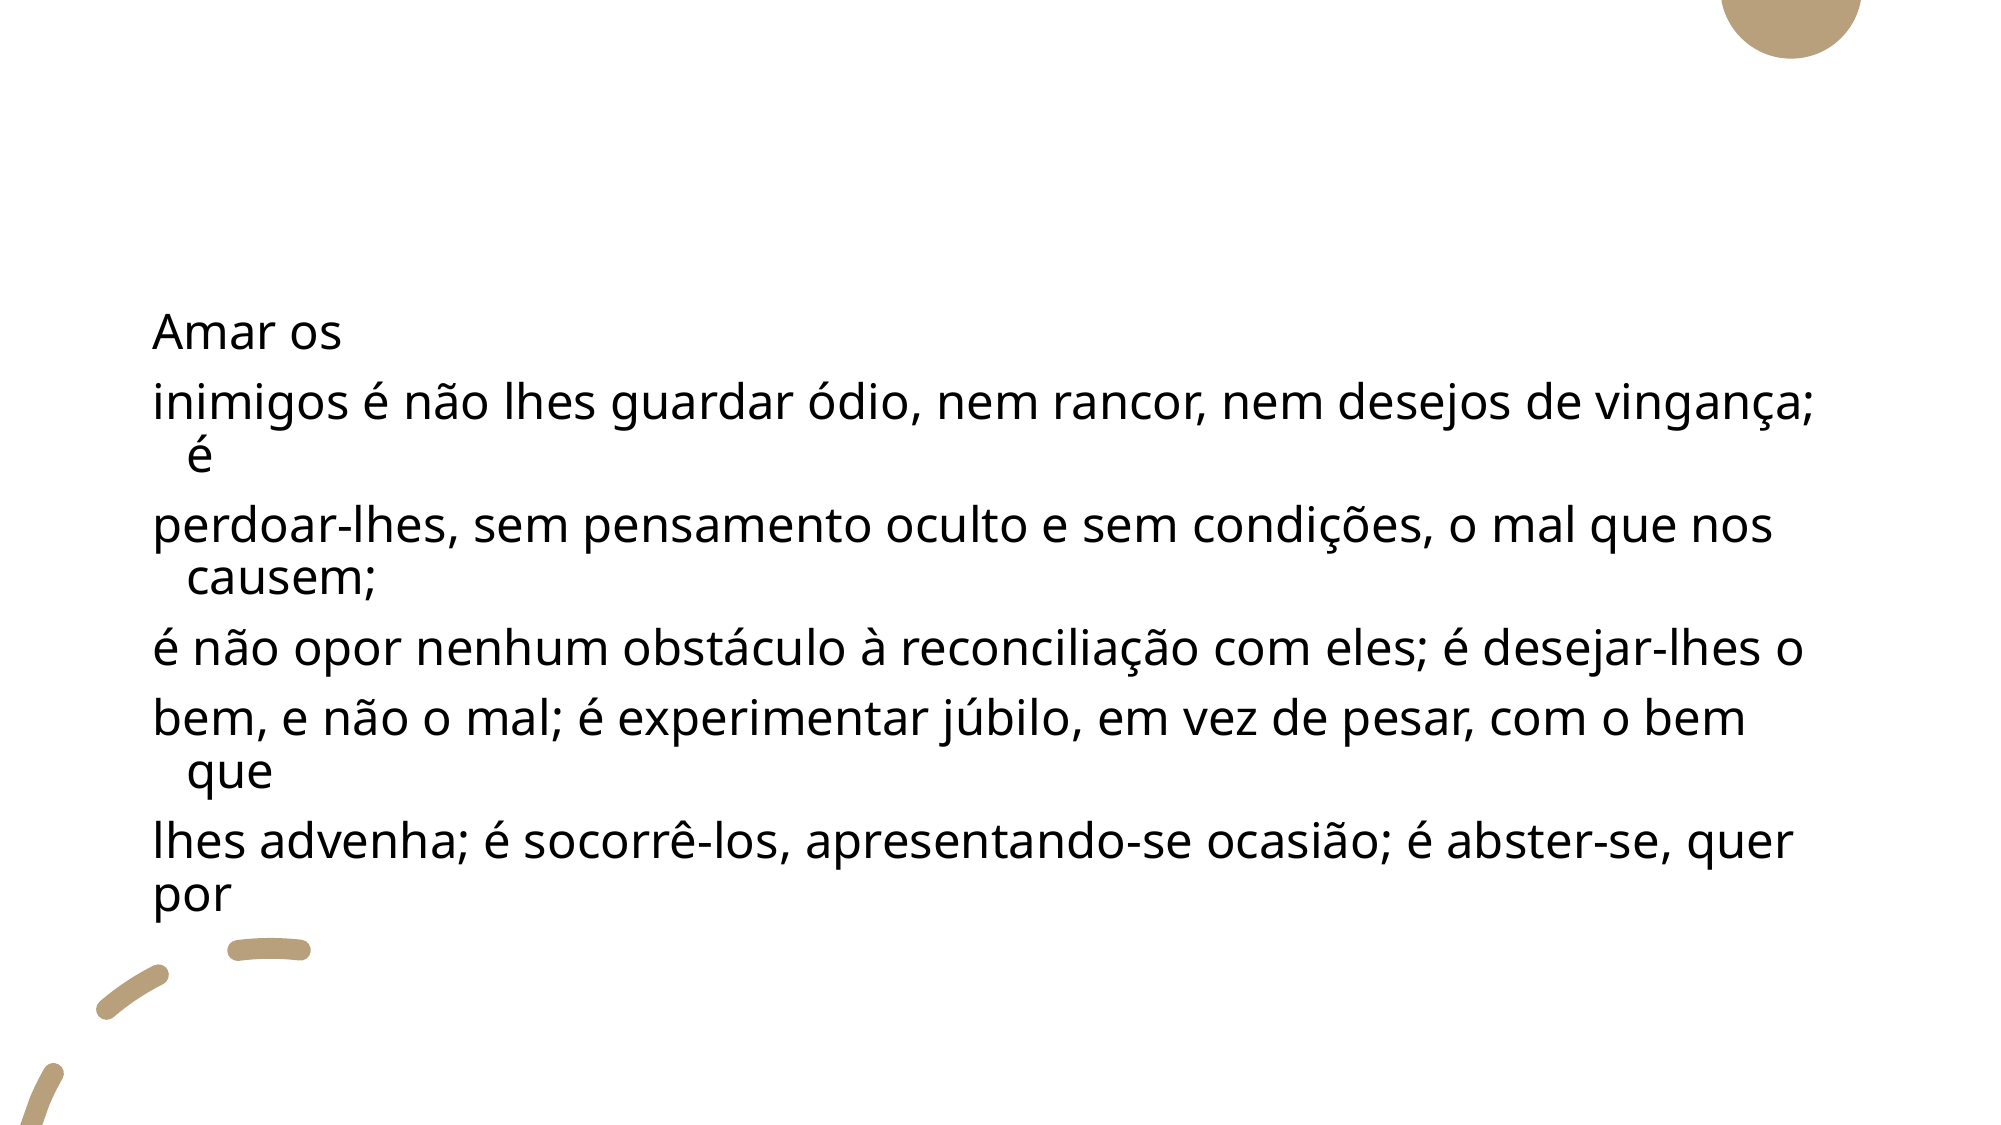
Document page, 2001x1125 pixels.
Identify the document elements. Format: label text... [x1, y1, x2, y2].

list Amar os inimigos é não lhes guardar ódio, nem rancor, nem desejos de vingança; é perdoar-lhes, sem pensamento oculto e sem condições, o mal que nos causem; é não opor nenhum obstáculo à reconciliação com eles; é desejar-lhes o bem, e não o mal; é experimentar júbilo, em vez de pesar, com o bem que lhes advenha; é socorrê-los, apresentando-se ocasião; é abster-se, quer por [137, 299, 1863, 933]
